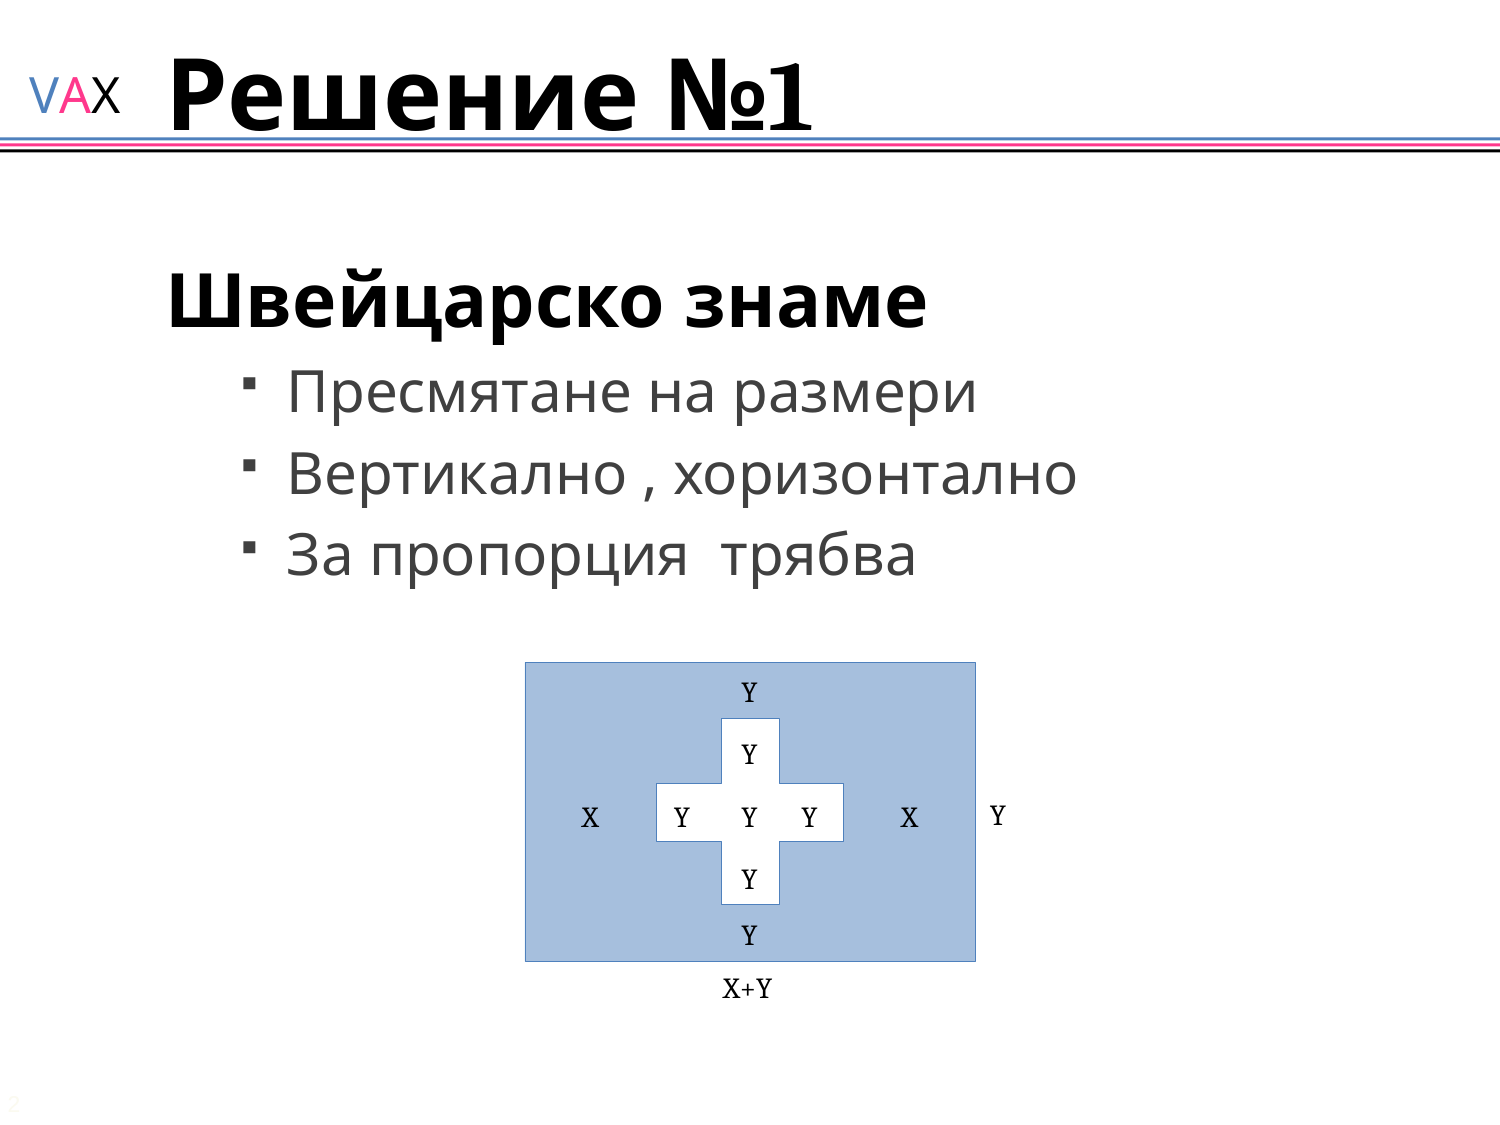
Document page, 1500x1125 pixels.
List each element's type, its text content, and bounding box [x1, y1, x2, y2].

text_box X [843, 790, 976, 841]
text_box Y [771, 790, 843, 841]
text_box Y [711, 909, 787, 959]
text_box Y [720, 790, 771, 841]
text_box Y [711, 728, 787, 778]
text_box Y [644, 790, 720, 841]
text_box X [524, 790, 644, 841]
text_box [523, 660, 977, 964]
text_box Y [711, 665, 787, 716]
title Решение №1 [0, 37, 1500, 144]
text_box Y [711, 853, 787, 903]
